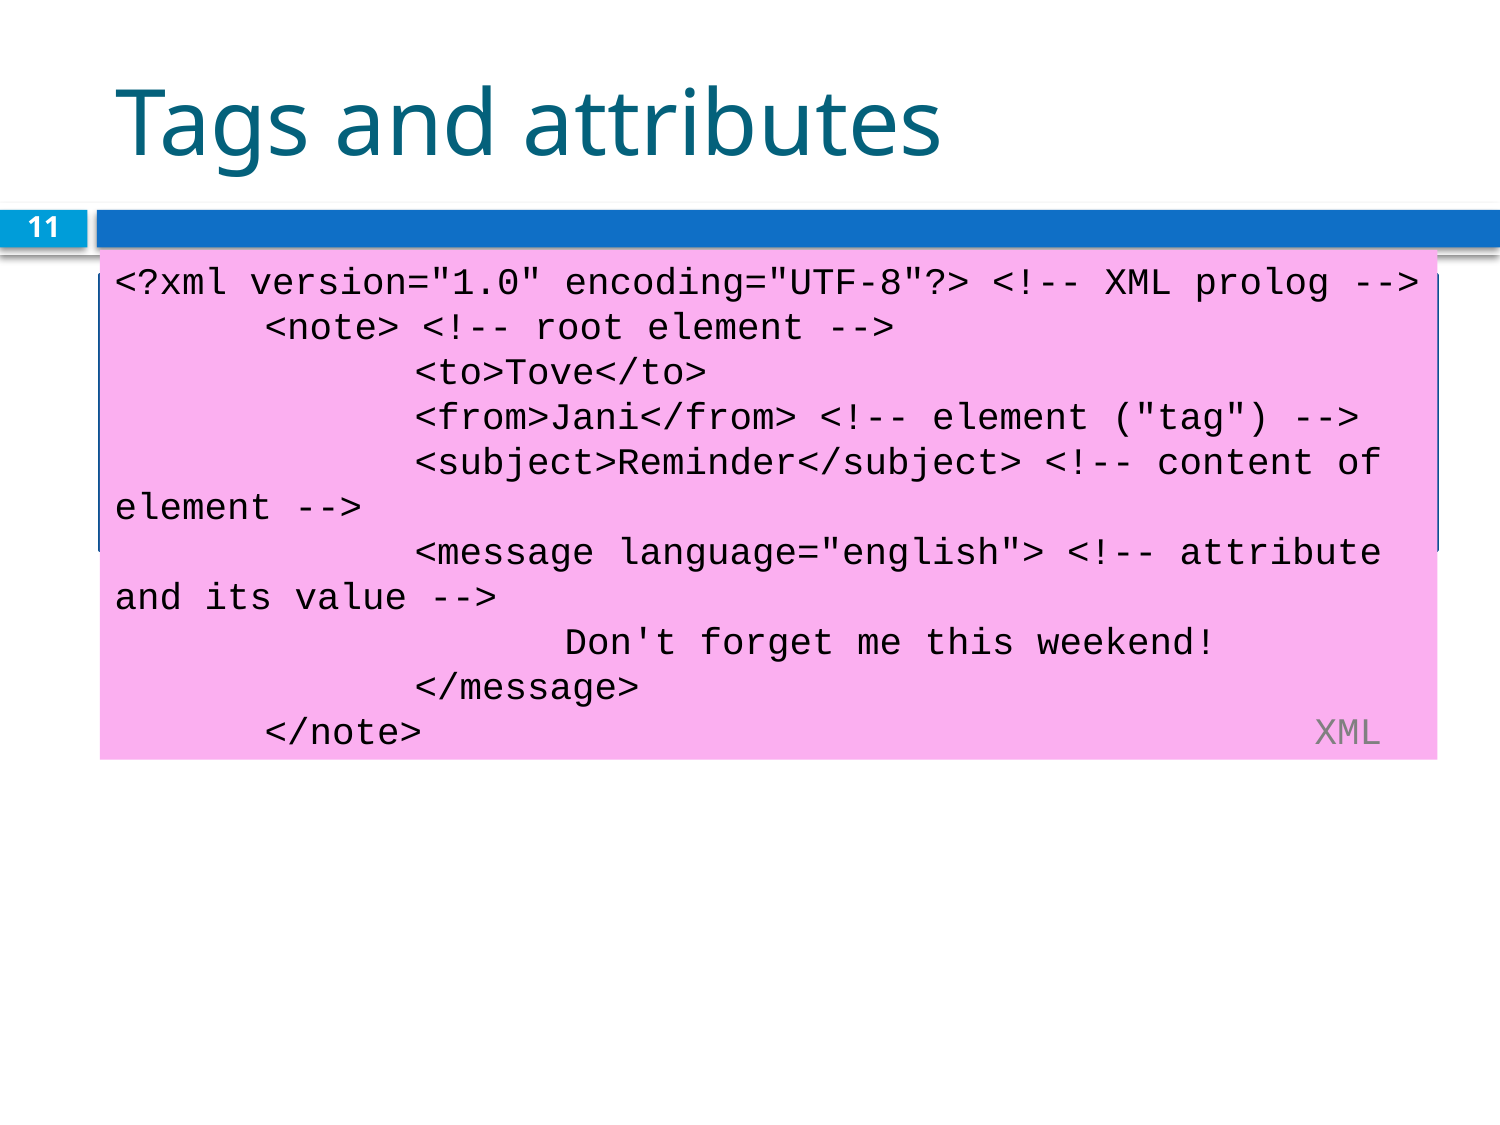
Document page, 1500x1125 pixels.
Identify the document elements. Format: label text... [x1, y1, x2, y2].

slide_number 11 [0, 208, 88, 249]
title Tags and attributes [100, 37, 1439, 201]
text_box <?xml version="1.0" encoding="UTF-8"?> <!-- XML prolog --> <note> <!-- root element --> <to>Tove</to> <from>Jani</from> <!-- element ("tag") --> <subject>Reminder</subject> <!-- content of element --> <message language="english"> <!-- attribute and its value --> Don't forget me this weekend! </message> </note> XML [99, 249, 1438, 760]
